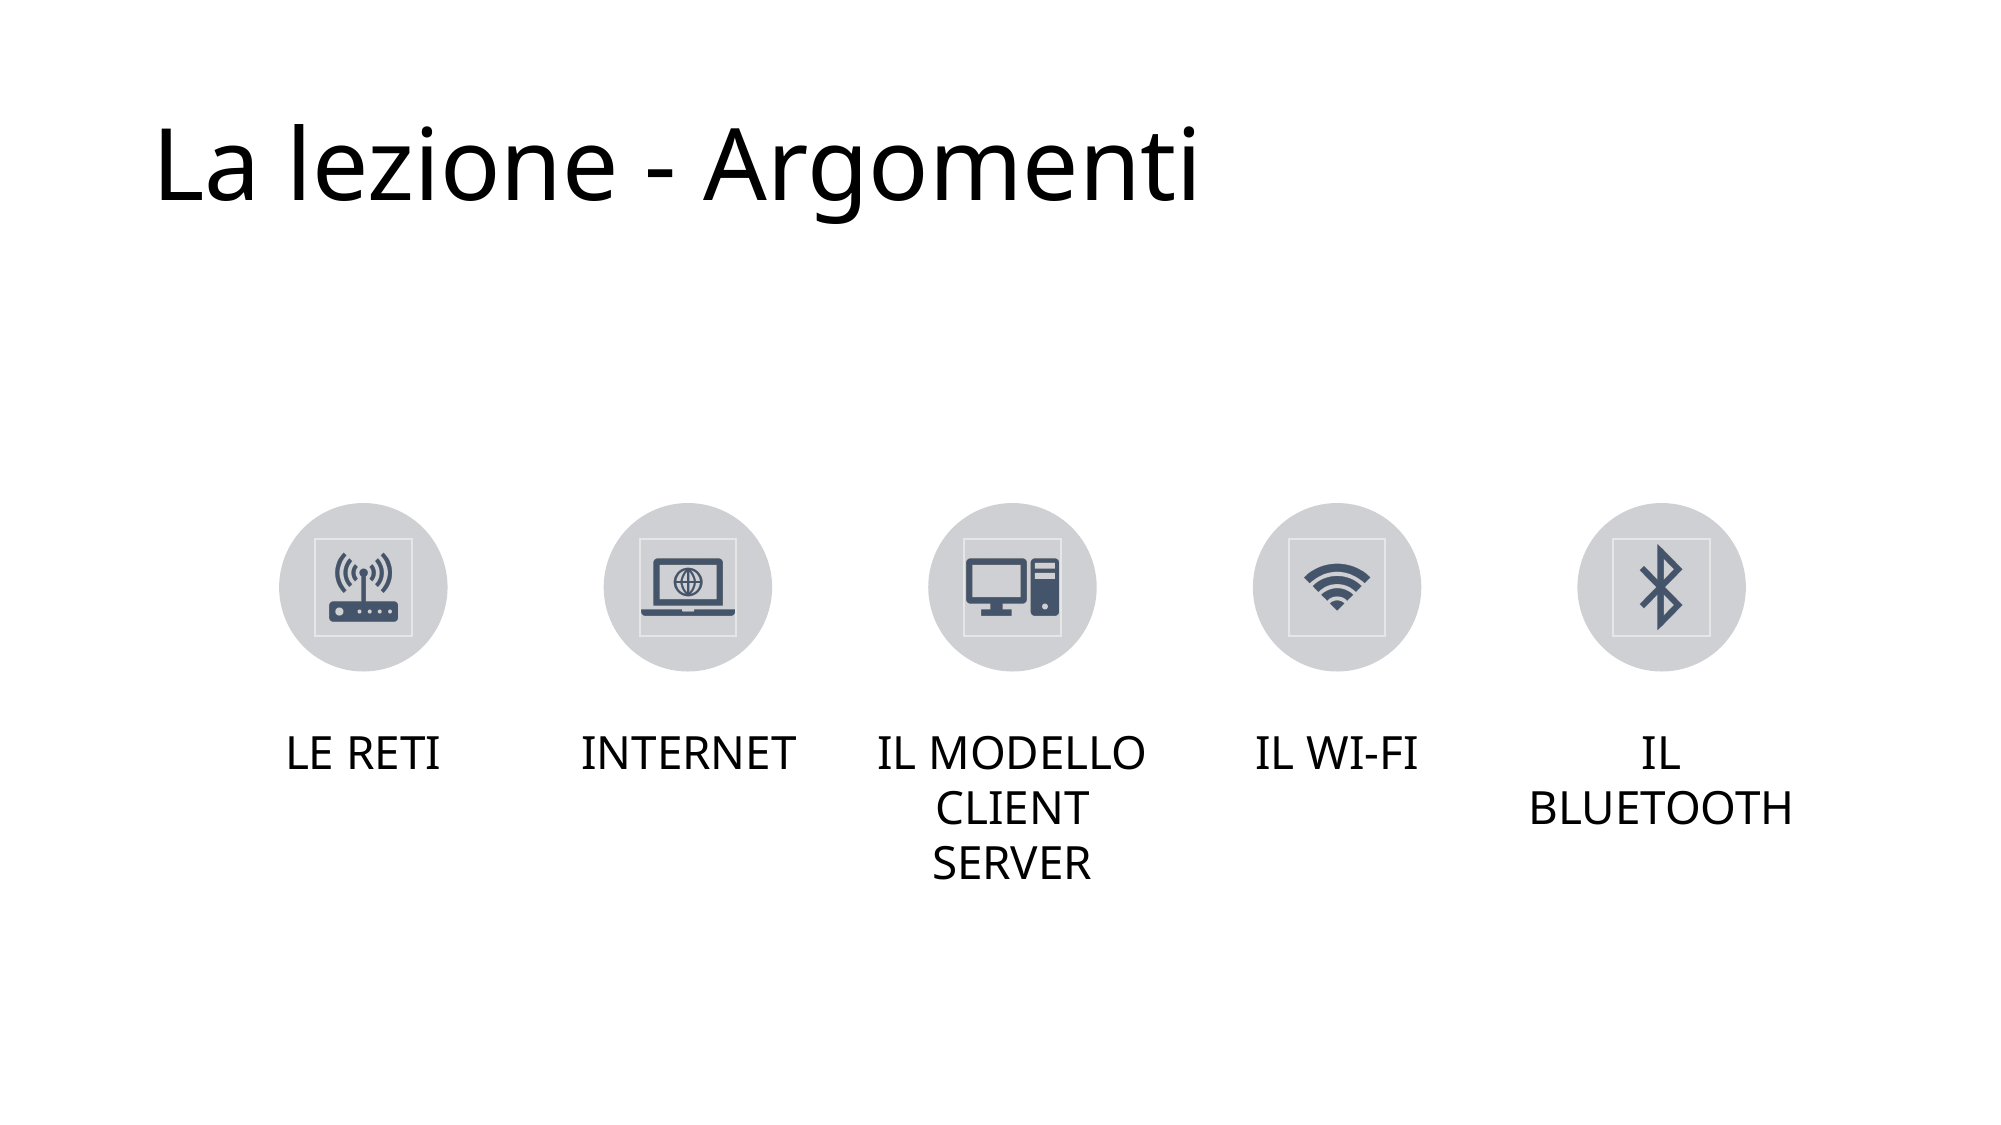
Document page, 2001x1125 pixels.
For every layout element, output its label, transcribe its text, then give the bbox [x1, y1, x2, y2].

title La lezione - Argomenti [137, 59, 1863, 278]
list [224, 374, 1800, 963]
